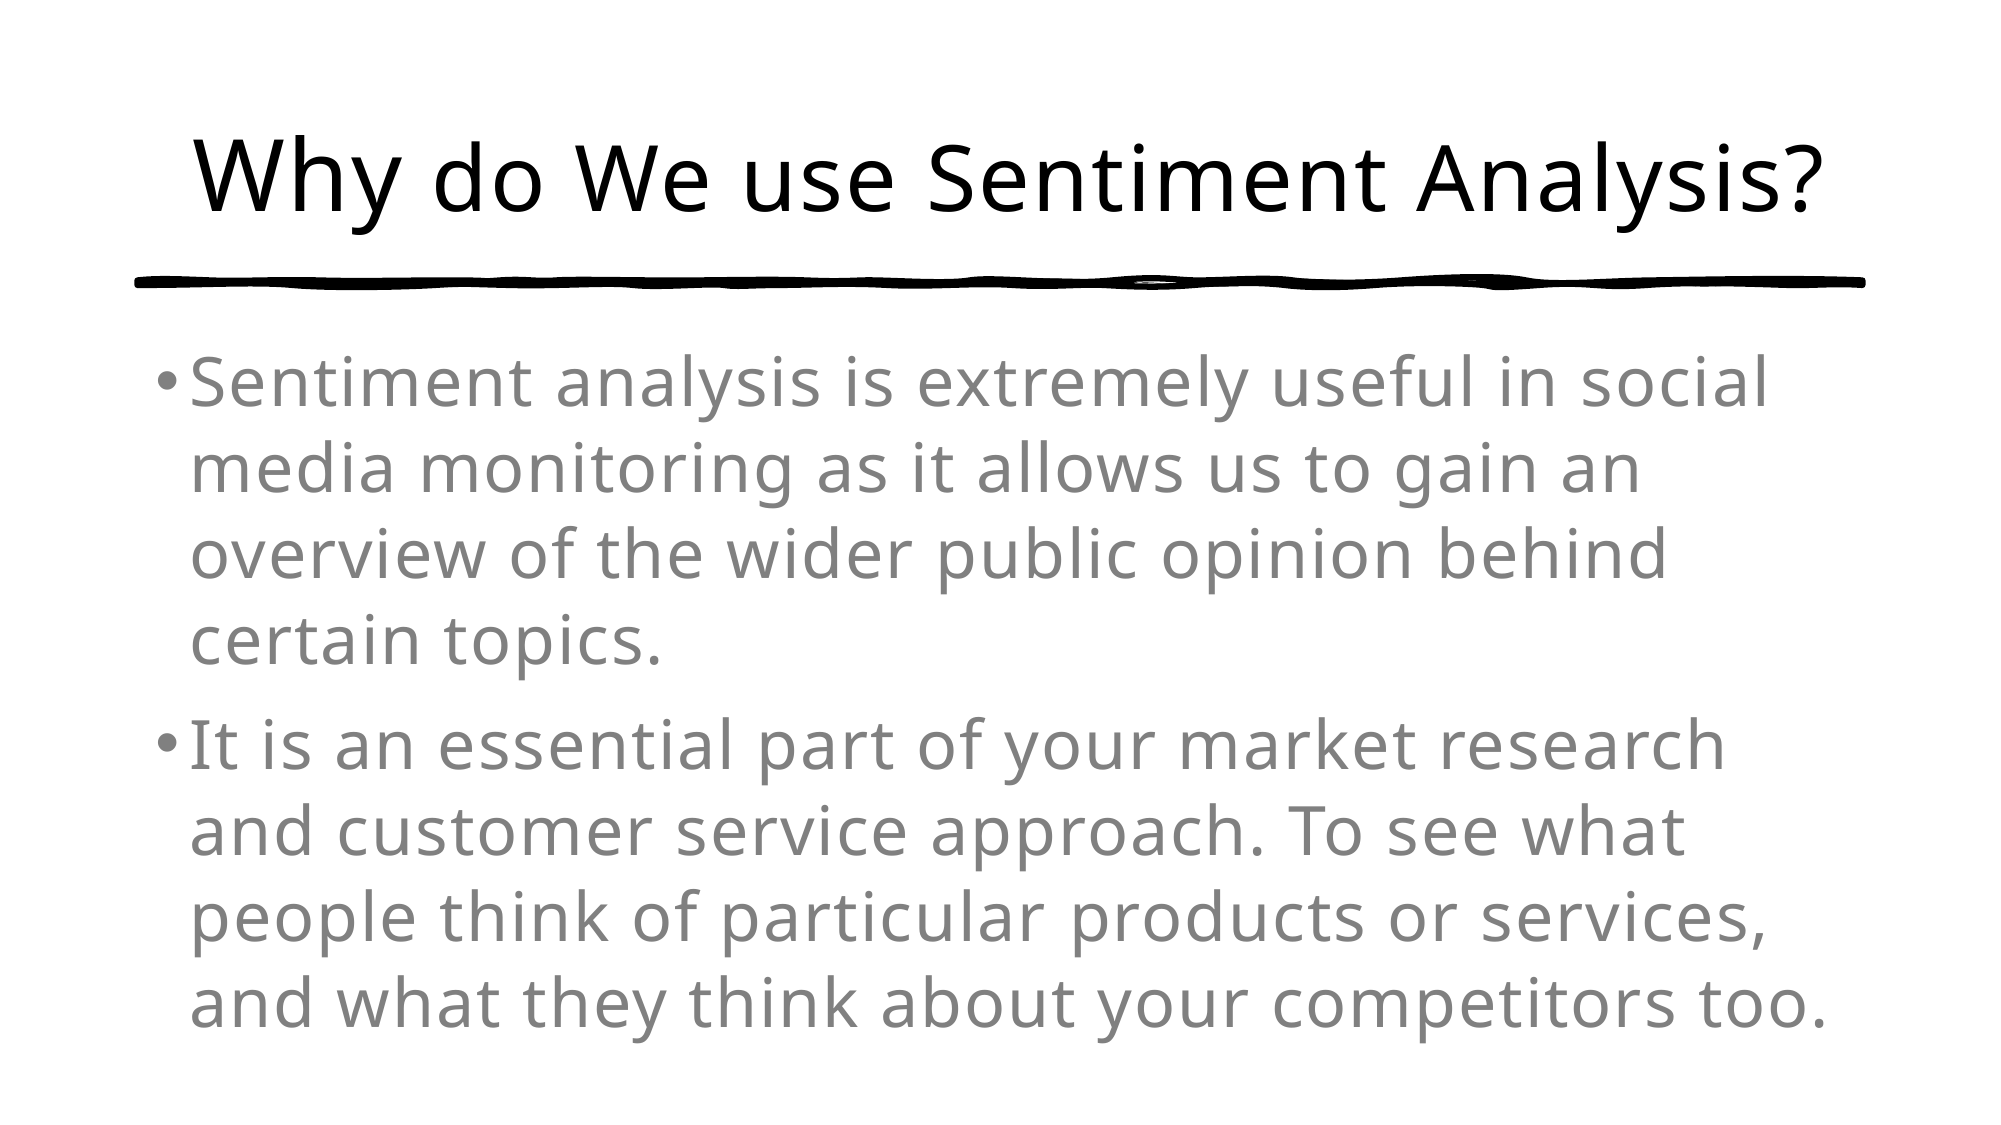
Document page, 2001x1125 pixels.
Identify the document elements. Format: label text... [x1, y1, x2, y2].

list Sentiment analysis is extremely useful in social media monitoring as it allows us to gain an overview of the wider public opinion behind certain topics. It is an essential part of your market research and customer service approach. To see what people think of particular products or services, and what they think about your competitors too. [137, 316, 1863, 1096]
title Why do We use Sentiment Analysis? [174, 58, 1900, 276]
